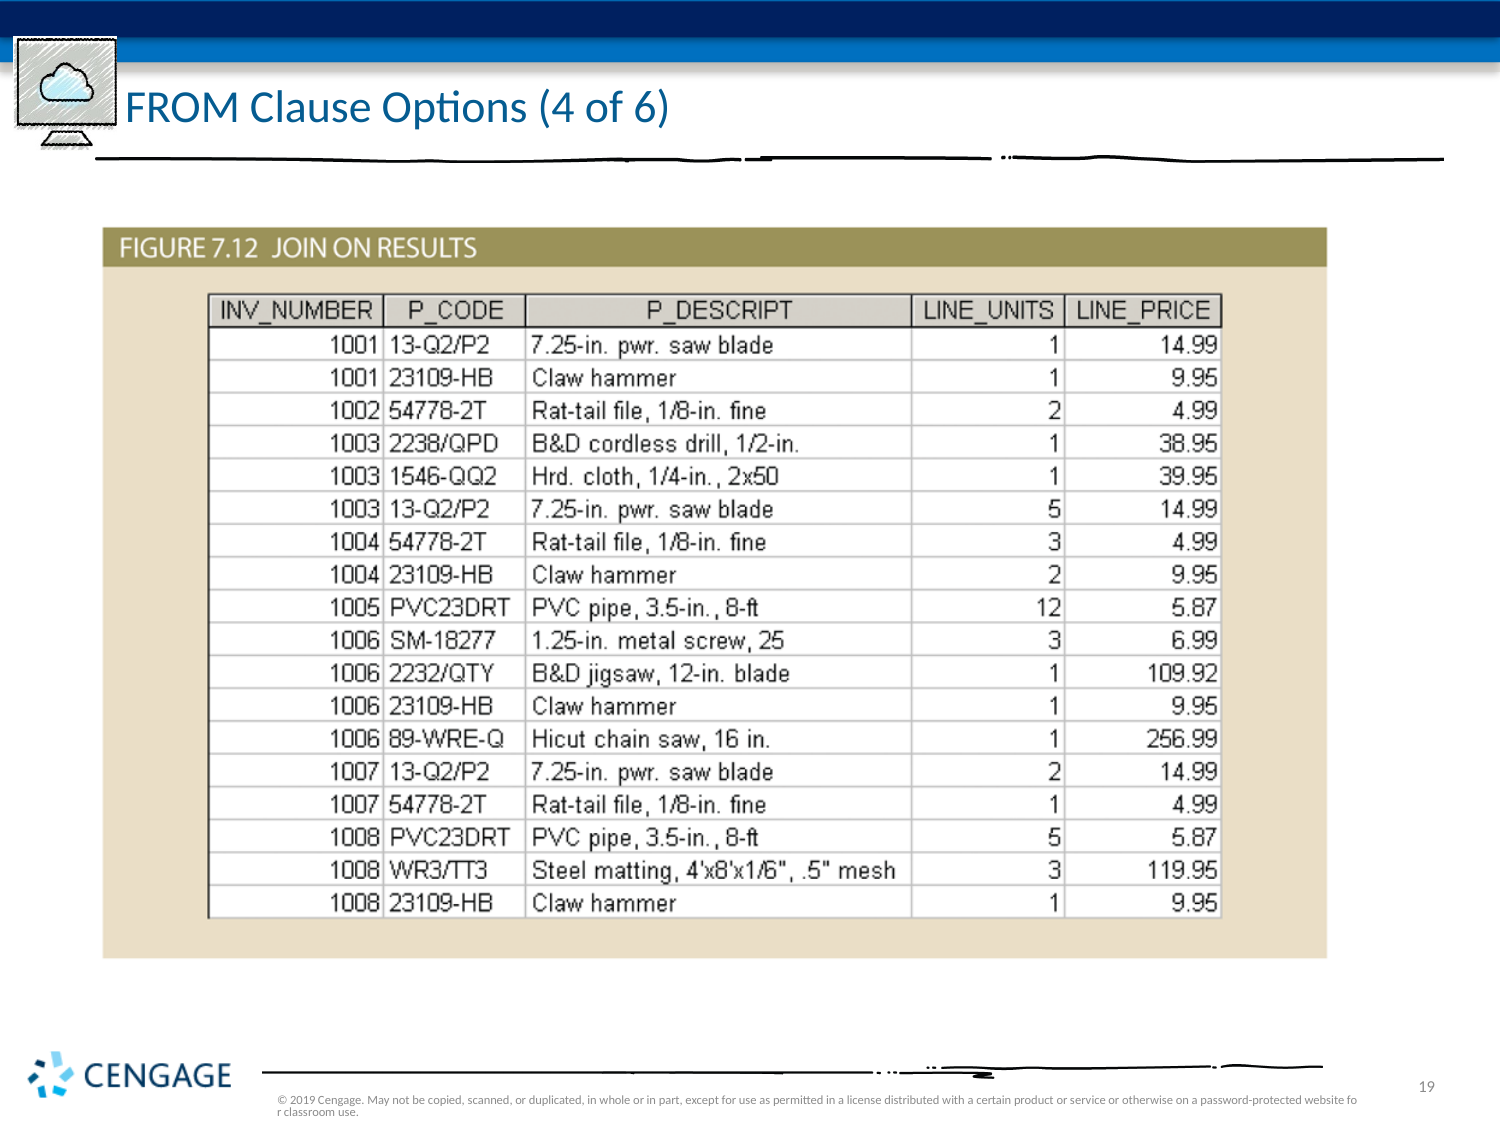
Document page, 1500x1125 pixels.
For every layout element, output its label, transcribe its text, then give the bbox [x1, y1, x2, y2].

picture [7, 1037, 244, 1111]
footer © 2019 Cengage. May not be copied, scanned, or duplicated, in whole or in part, except for use as permitted in a license distributed with a certain product or service or otherwise on a password-protected website for classroom use. [262, 1079, 1375, 1120]
picture [95, 155, 1444, 163]
picture [13, 36, 117, 151]
picture [262, 1064, 1323, 1079]
title FROM Clause Options (4 of 6) [125, 84, 1442, 132]
picture [99, 224, 1331, 962]
